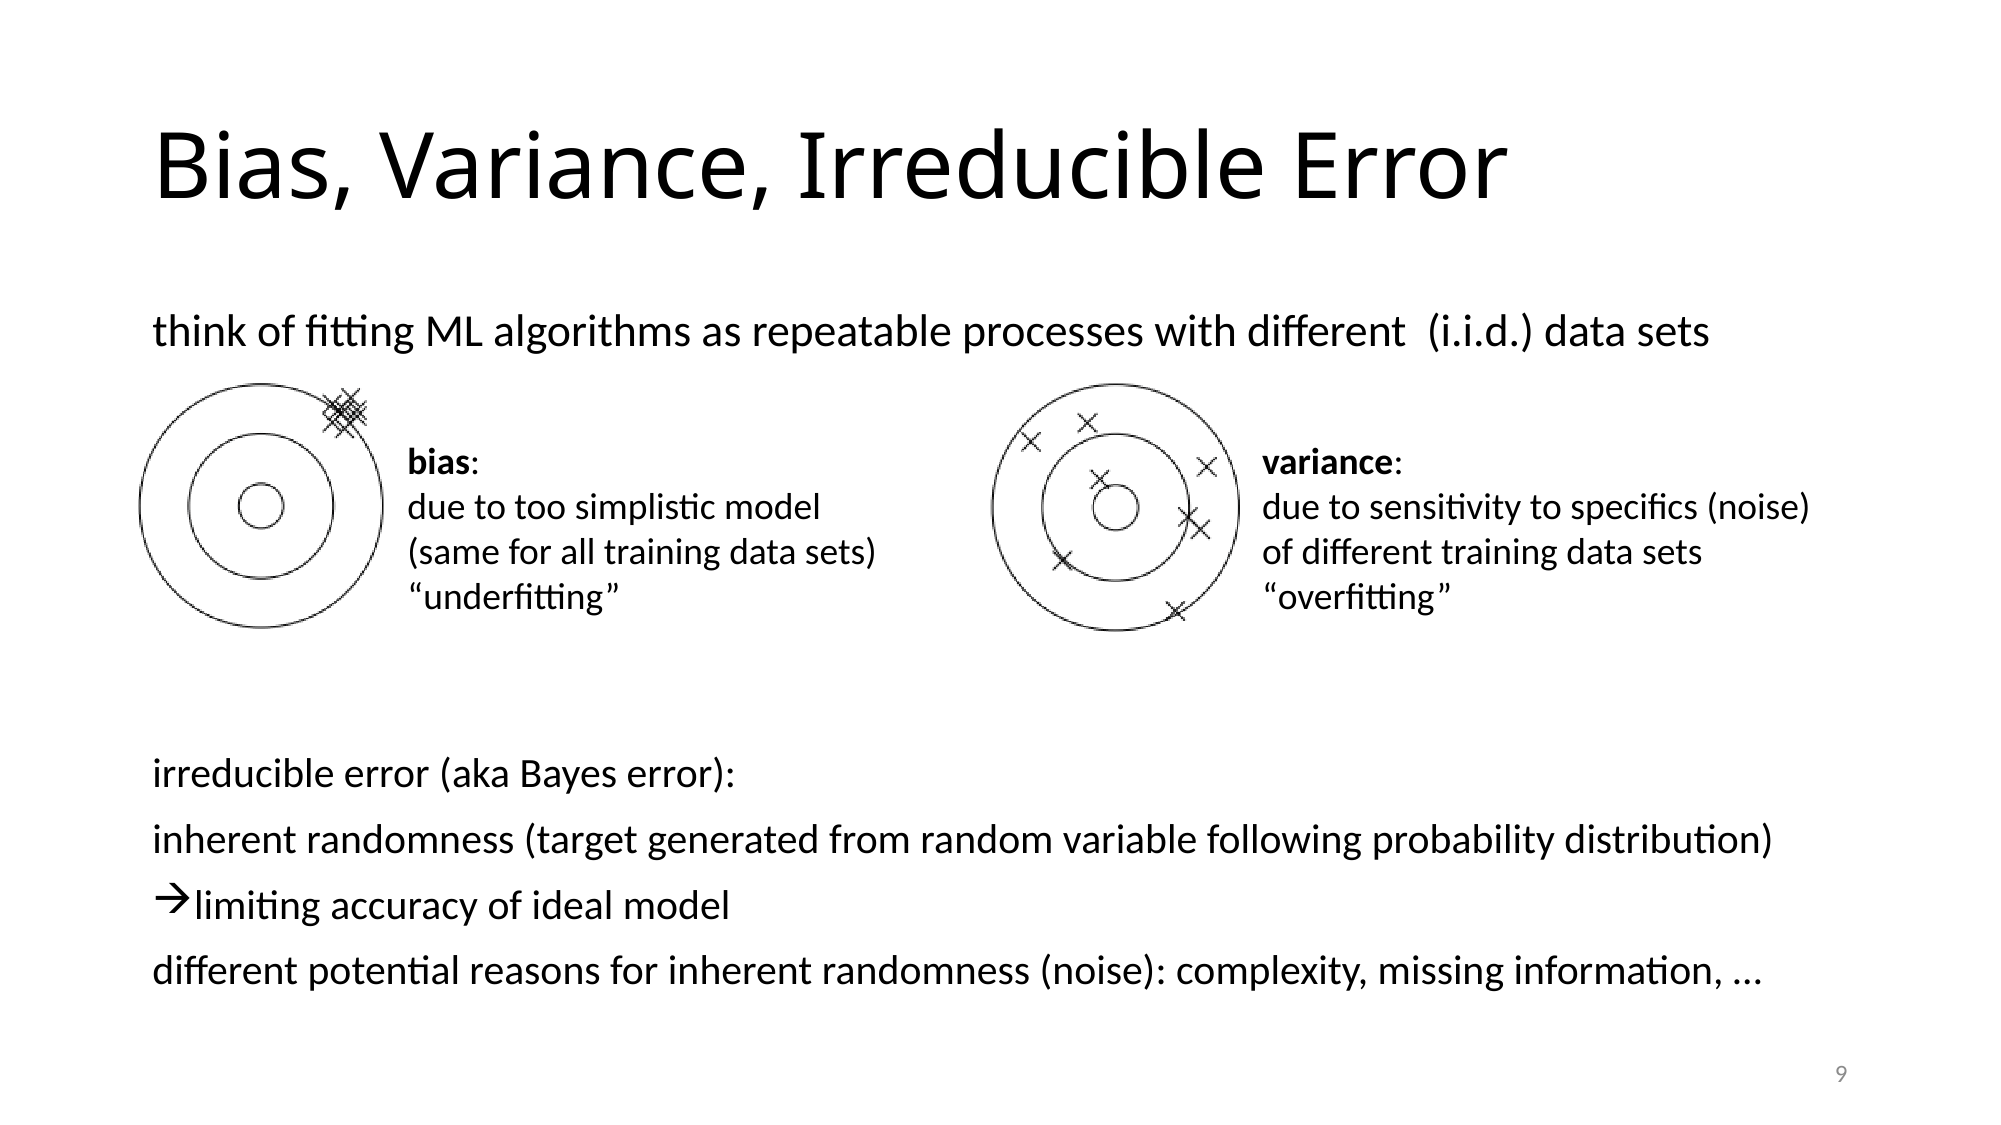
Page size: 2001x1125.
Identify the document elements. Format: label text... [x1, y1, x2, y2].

title Bias, Variance, Irreducible Error [137, 59, 1863, 278]
slide_number 9 [1412, 1042, 1863, 1103]
text_box variance: due to sensitivity to specifics (noise) of different training data sets “overfitting” [1248, 429, 1836, 624]
list think of fitting ML algorithms as repeatable processes with different (i.i.d.) data sets irreducible error (aka Bayes error): inherent randomness (target generated from random variable following probability distribution) limiting accuracy of ideal model different potential reasons for inherent randomness (noise): complexity, missing information, … [137, 299, 1863, 1066]
picture [980, 373, 1248, 637]
picture [129, 373, 393, 637]
text_box bias: due to too simplistic model (same for all training data sets) “underfitting” [393, 429, 916, 624]
